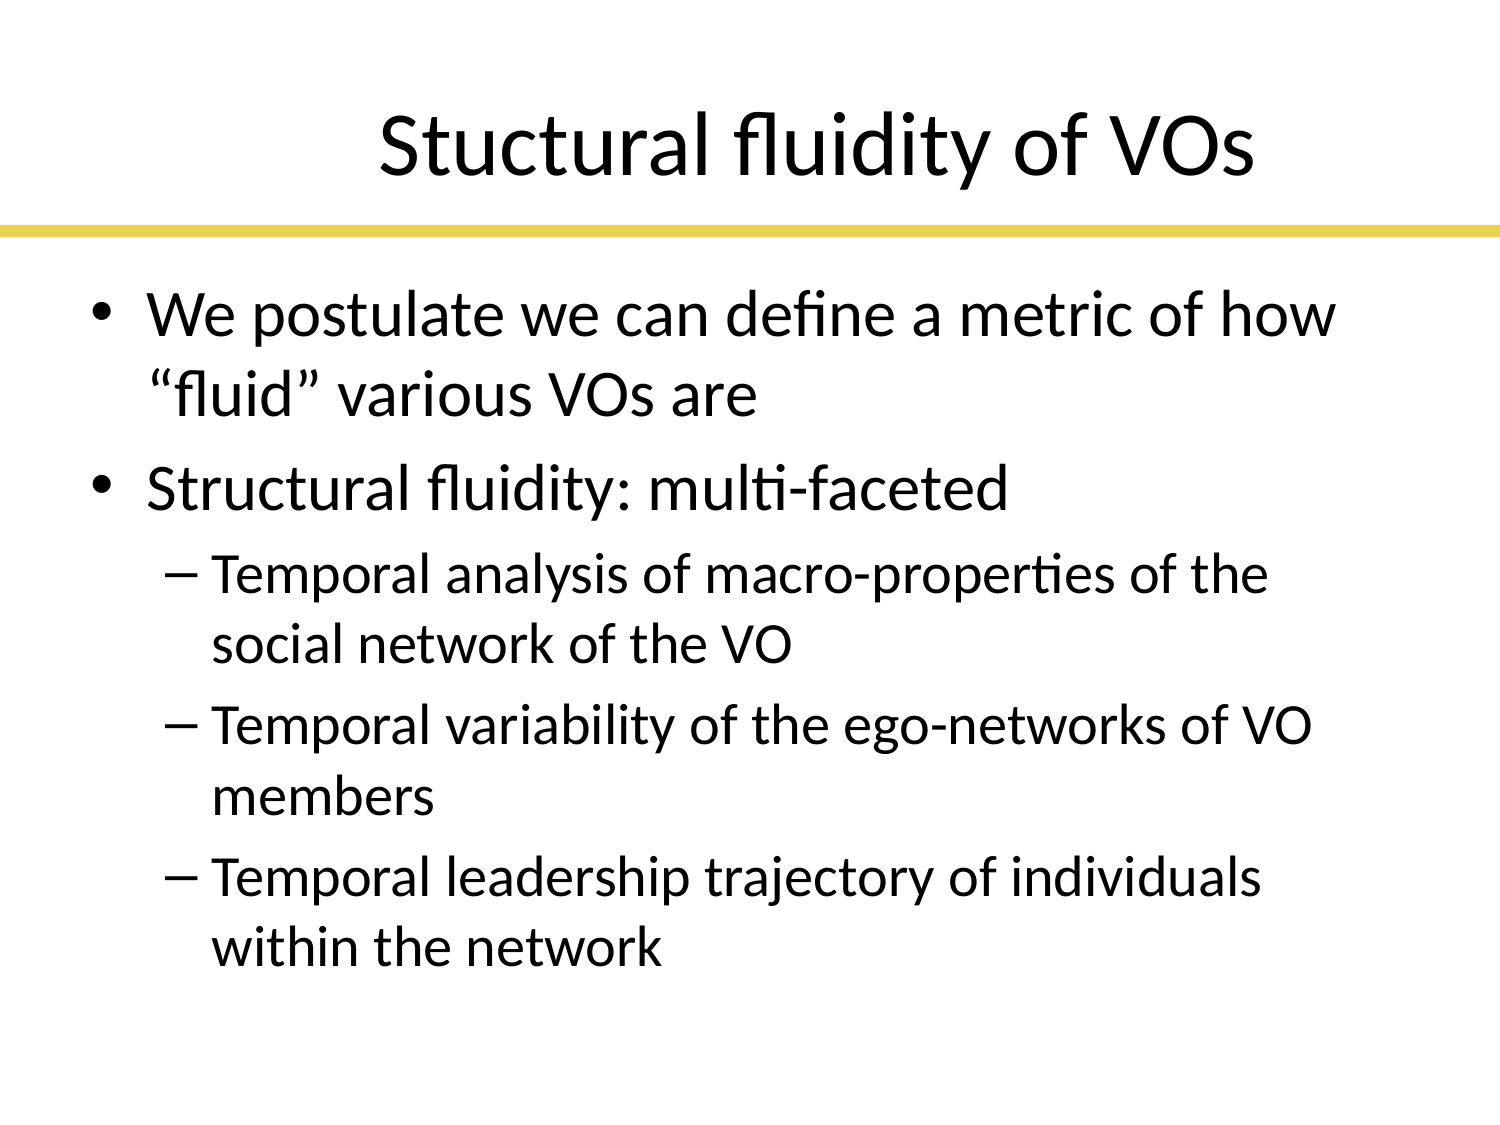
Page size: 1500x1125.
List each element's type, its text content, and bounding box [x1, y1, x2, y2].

list We postulate we can define a metric of how “fluid” various VOs are Structural fluidity: multi-faceted Temporal analysis of macro-properties of the social network of the VO Temporal variability of the ego-networks of VO members Temporal leadership trajectory of individuals within the network [75, 262, 1425, 1005]
title Stuctural fluidity of VOs [212, 45, 1425, 233]
